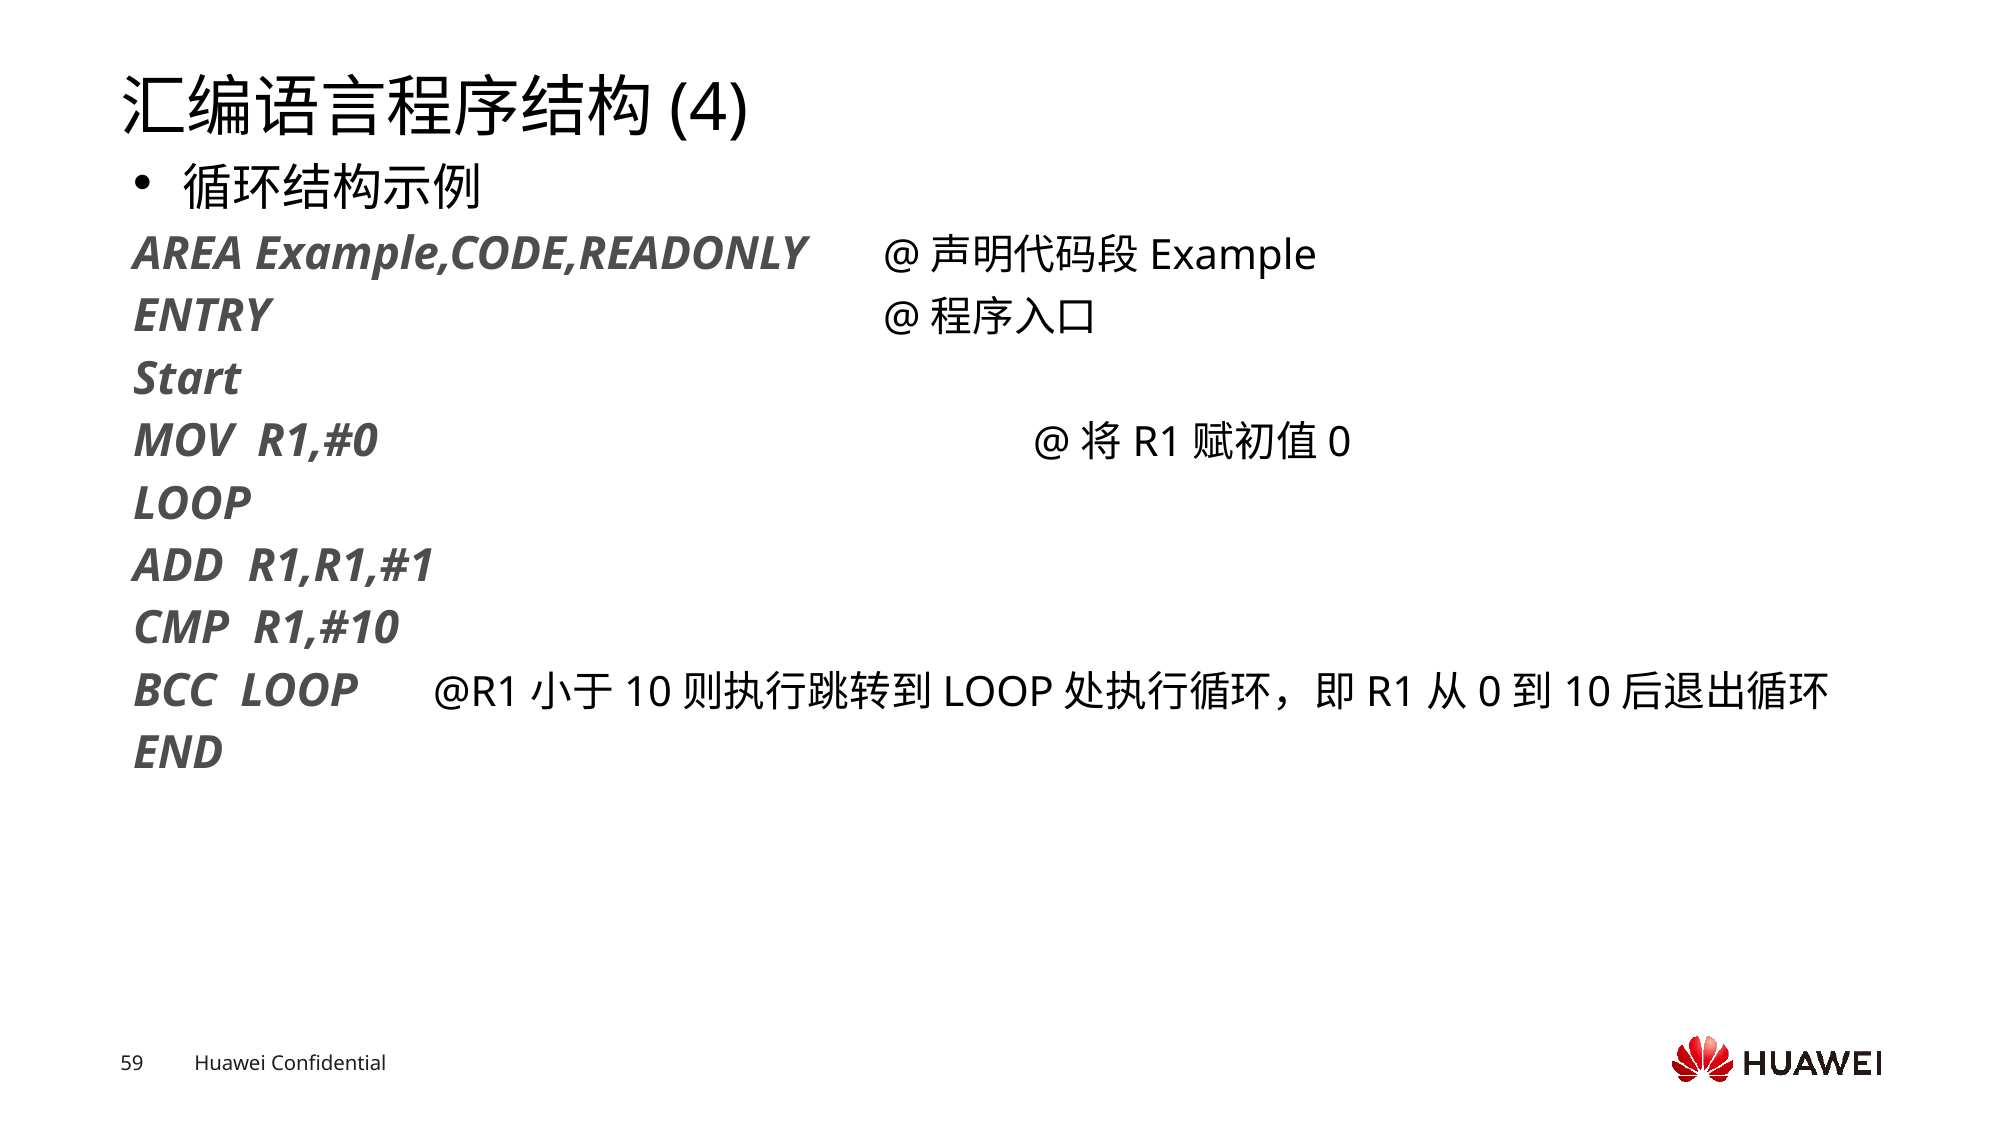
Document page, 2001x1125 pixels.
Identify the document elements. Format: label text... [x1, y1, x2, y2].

title 汇编语言程序结构(4) [120, 73, 1880, 154]
list 循环结构示例 AREA Example,CODE,READONLY @声明代码段Example ENTRY @程序入口 Start MOV R1,#0 @将R1赋初值0 LOOP ADD R1,R1,#1 CMP R1,#10 BCC LOOP @R1小于10则执行跳转到LOOP处执行循环，即R1从0到10后退出循环 END [119, 163, 1881, 1018]
picture [1672, 1036, 1881, 1082]
